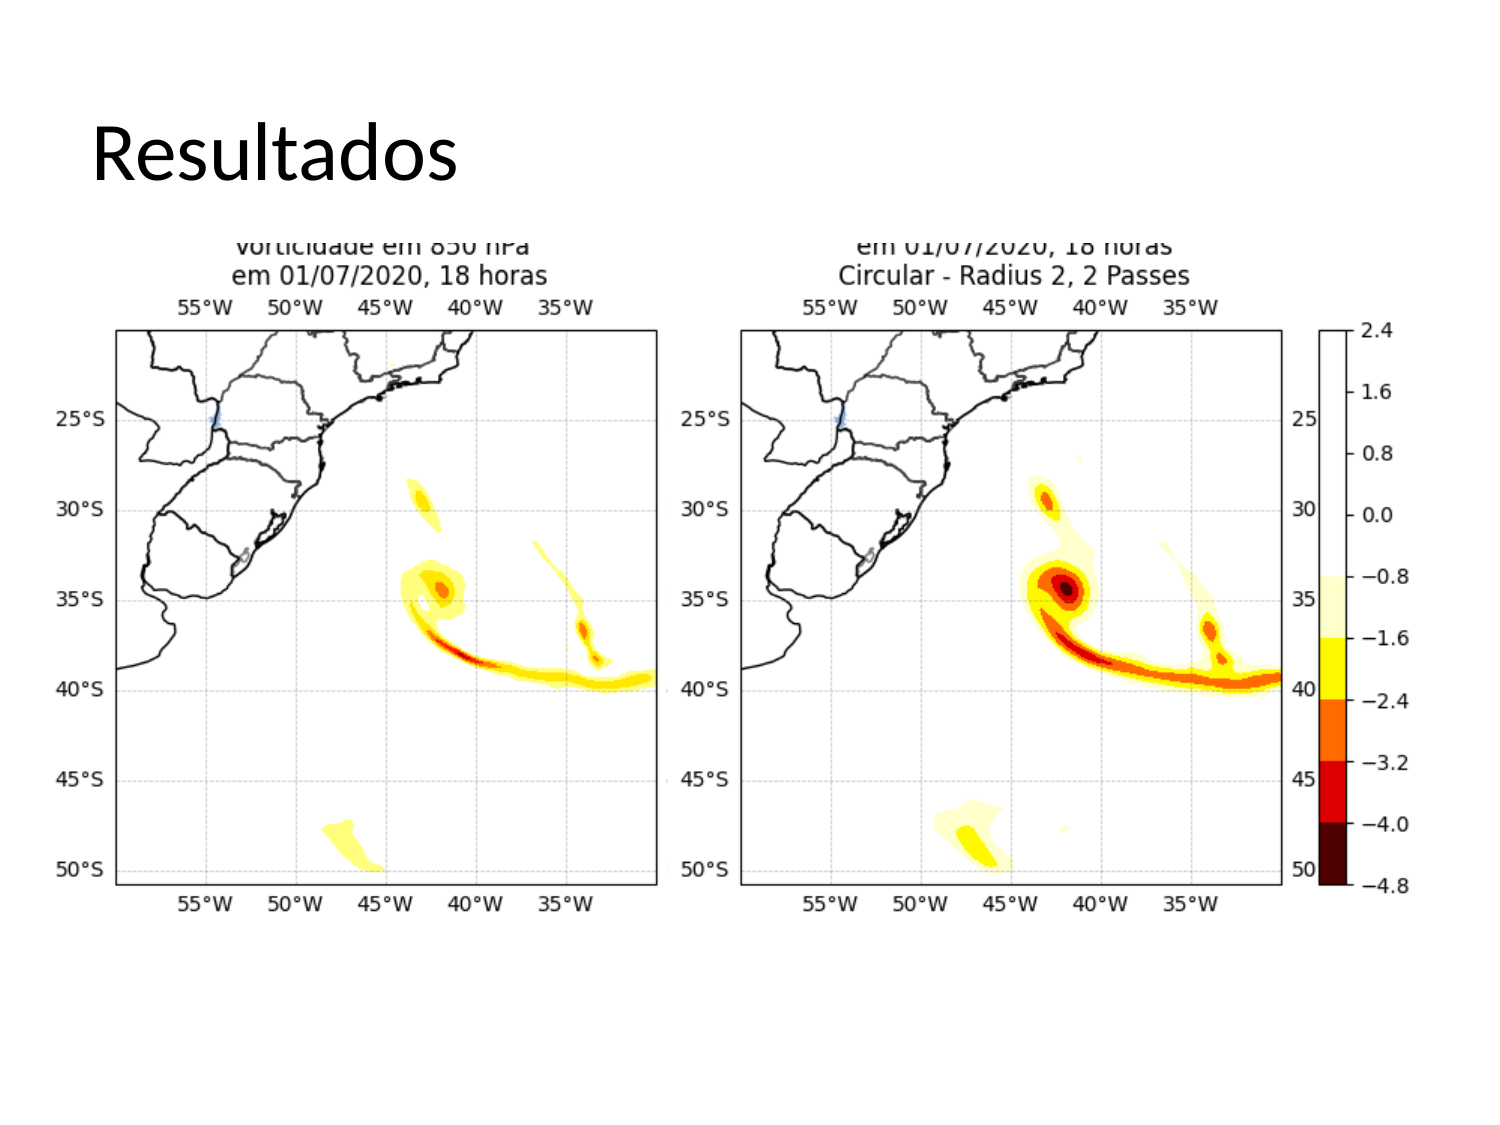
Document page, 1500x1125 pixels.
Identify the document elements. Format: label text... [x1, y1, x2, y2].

picture [41, 243, 1436, 964]
text_box Resultados [76, 90, 1223, 205]
